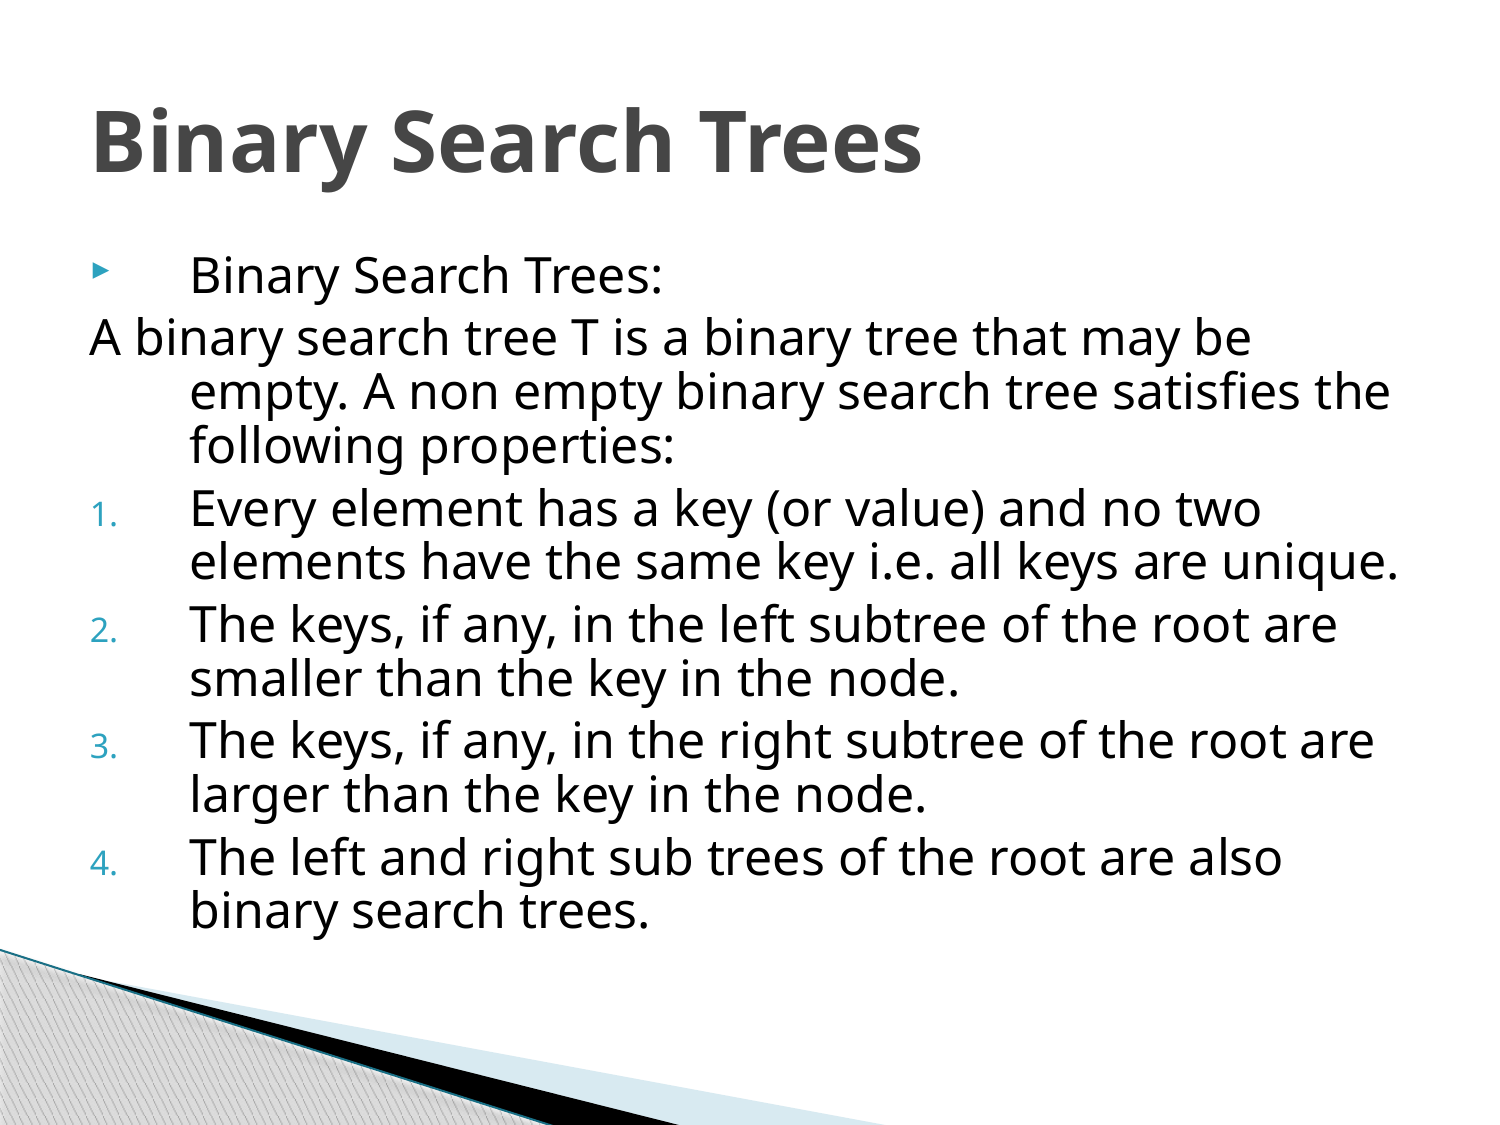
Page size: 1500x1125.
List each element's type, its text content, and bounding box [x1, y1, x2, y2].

list Binary Search Trees: A binary search tree T is a binary tree that may be empty. A non empty binary search tree satisfies the following properties: Every element has a key (or value) and no two elements have the same key i.e. all keys are unique. The keys, if any, in the left subtree of the root are smaller than the key in the node. The keys, if any, in the right subtree of the root are larger than the key in the node. The left and right sub trees of the root are also binary search trees. [75, 243, 1425, 986]
title Binary Search Trees [75, 45, 1425, 233]
